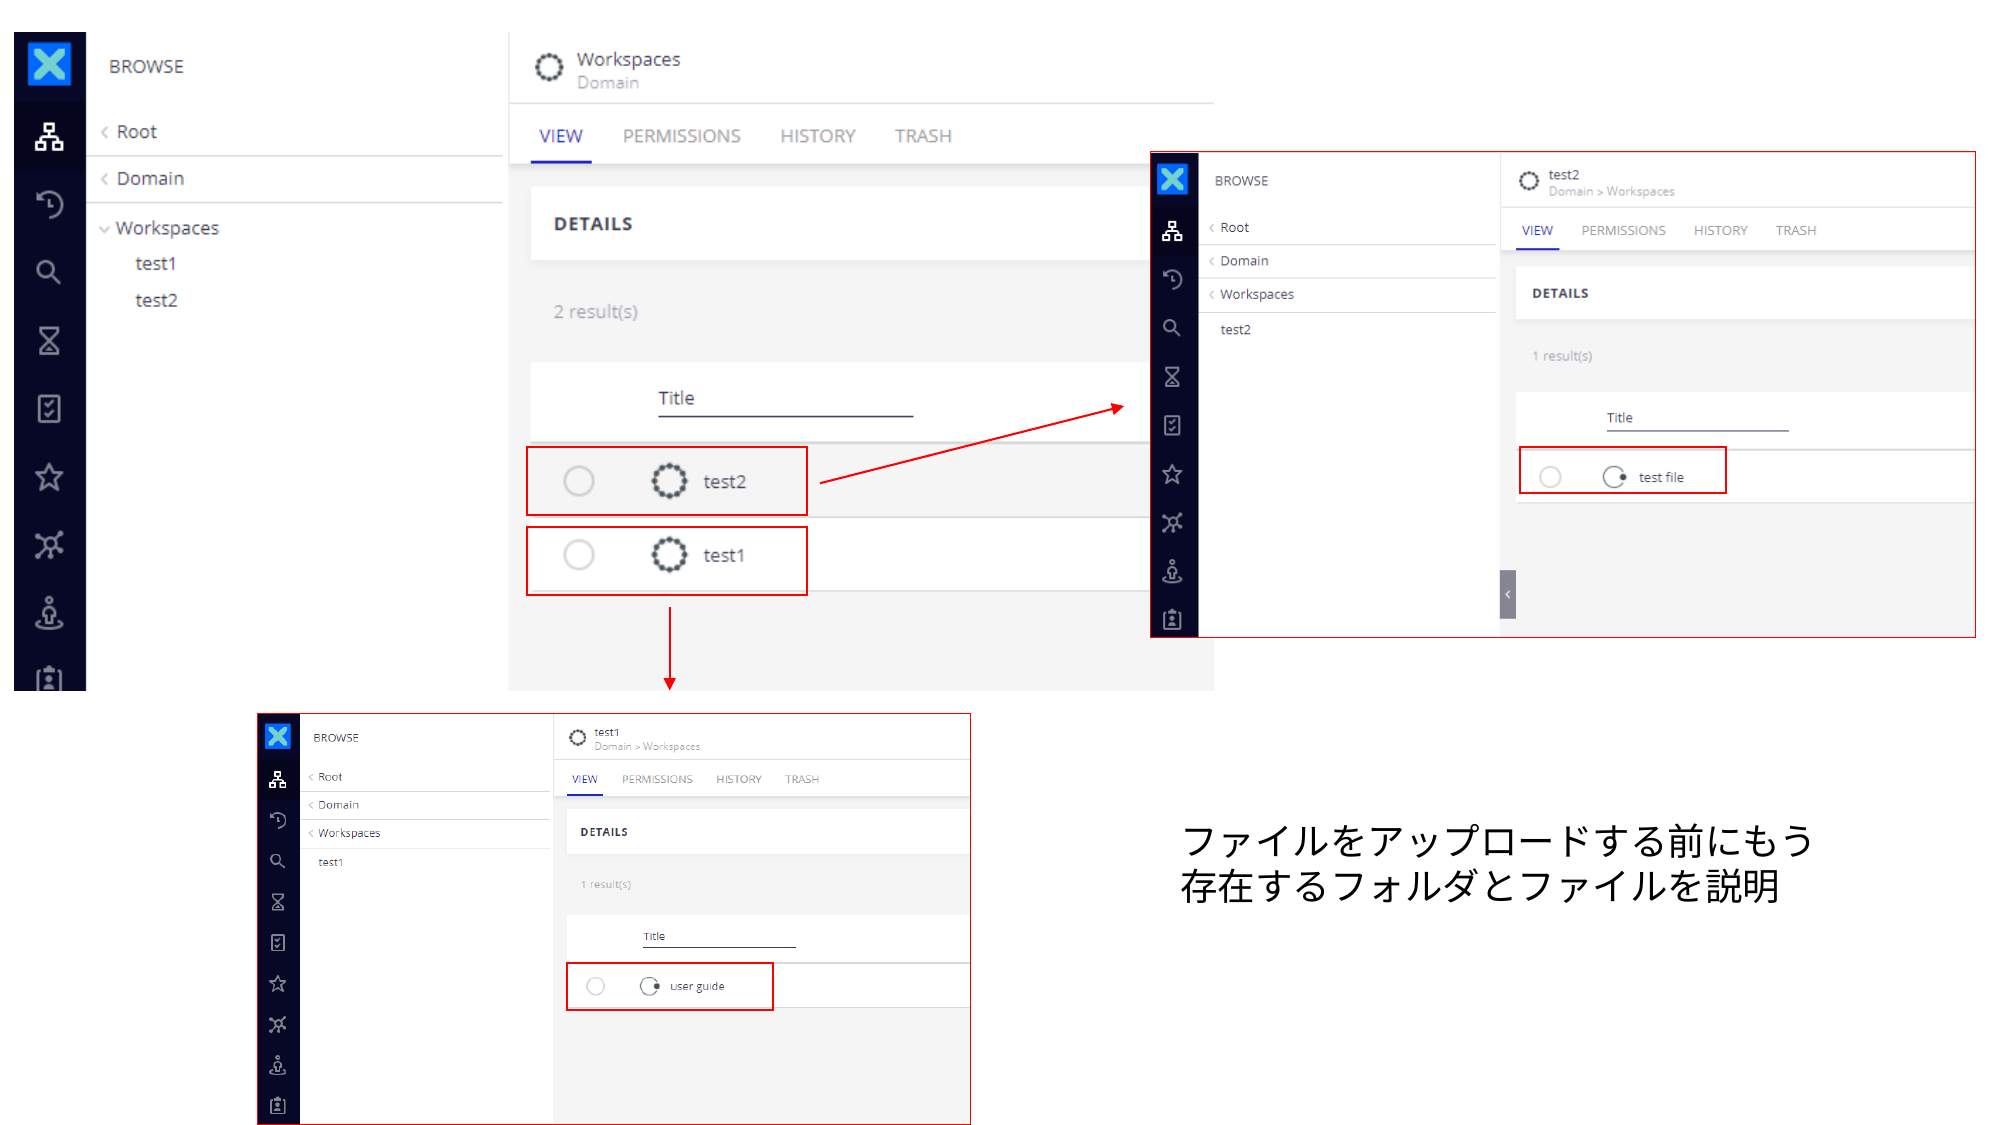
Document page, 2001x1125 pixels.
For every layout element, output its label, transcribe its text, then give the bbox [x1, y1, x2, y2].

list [14, 32, 1214, 691]
picture [1150, 151, 1976, 638]
picture [257, 713, 971, 1125]
text_box ファイルをアップロードする前にもう存在するフォルダとファイルを説明 [1165, 810, 1864, 915]
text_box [819, 406, 1125, 484]
